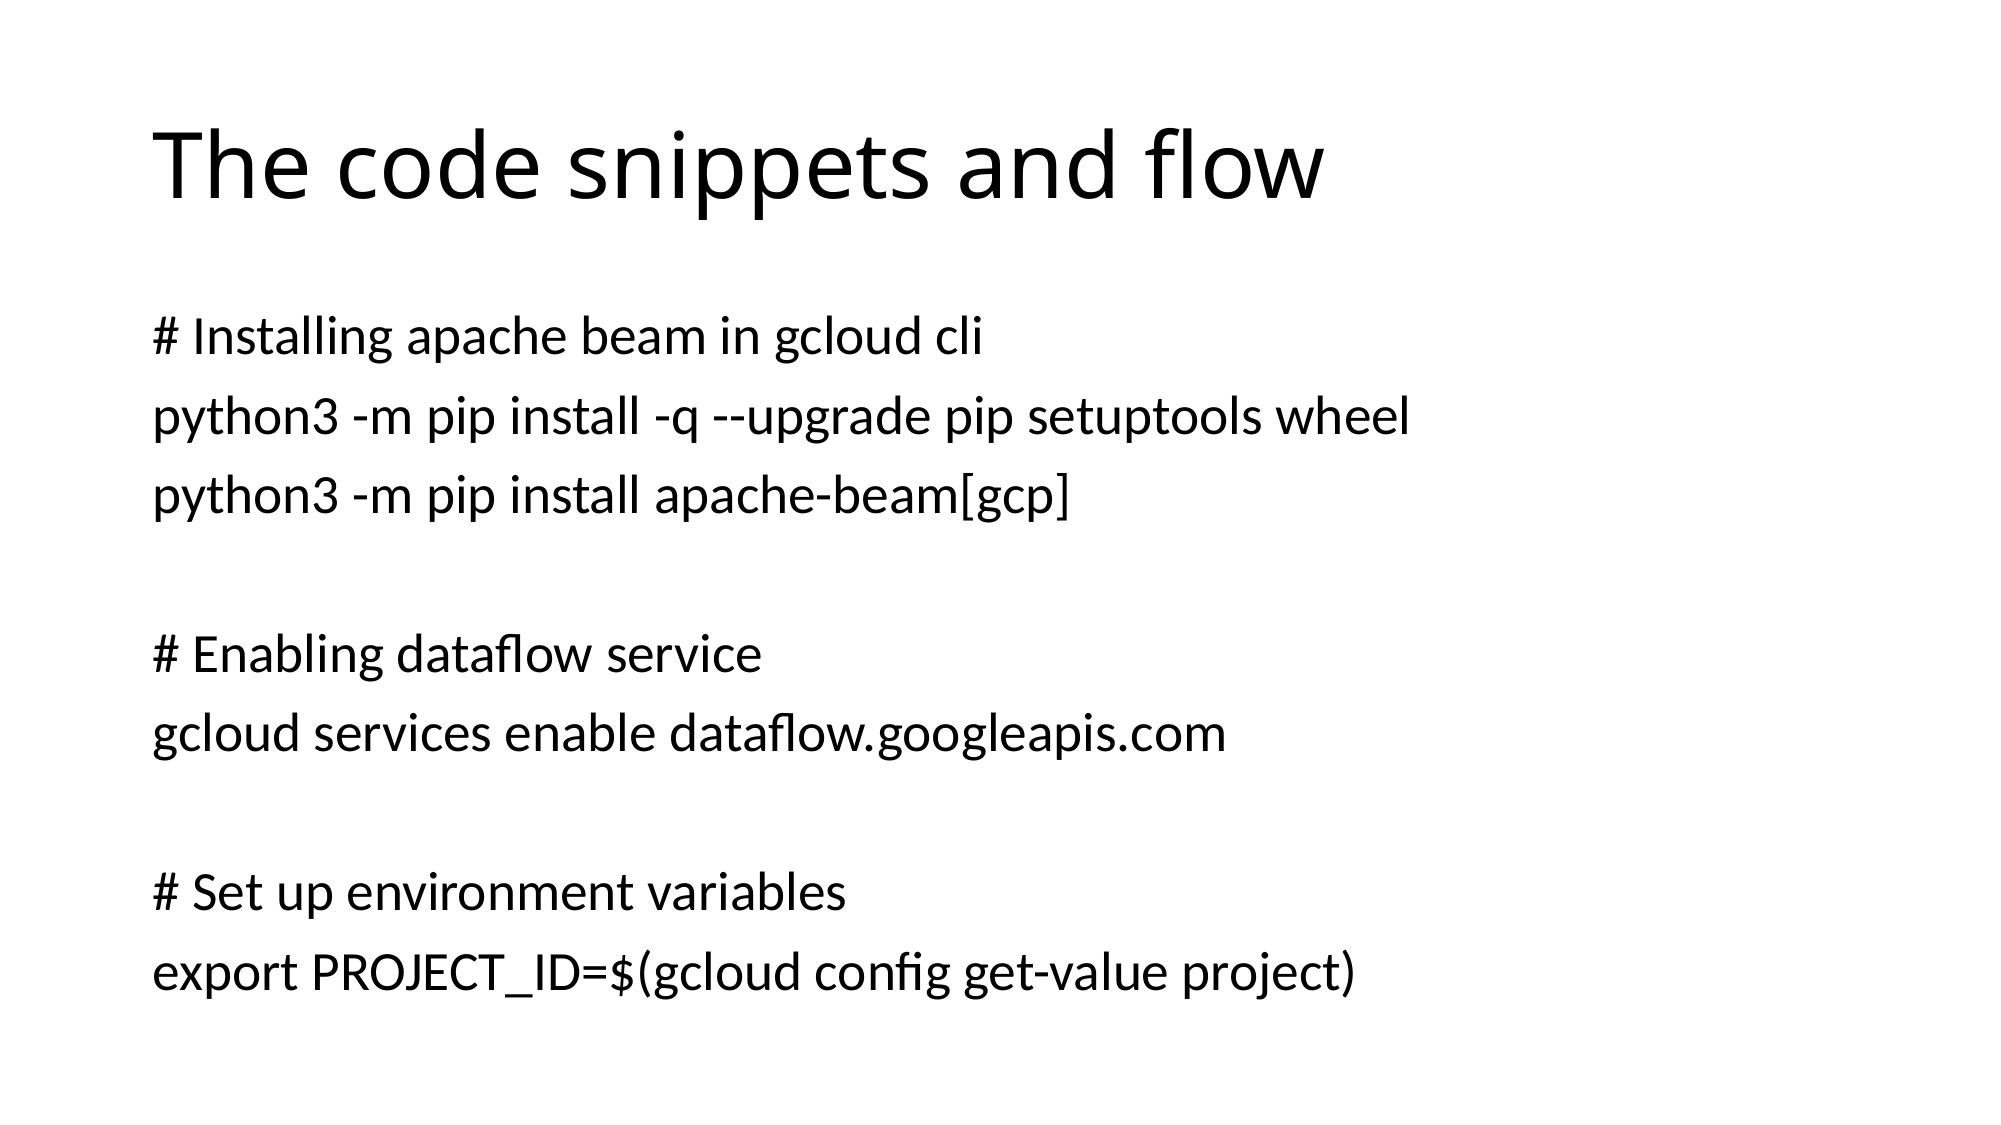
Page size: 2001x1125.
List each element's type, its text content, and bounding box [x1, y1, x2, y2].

list # Installing apache beam in gcloud cli python3 -m pip install -q --upgrade pip setuptools wheel python3 -m pip install apache-beam[gcp] # Enabling dataflow service gcloud services enable dataflow.googleapis.com # Set up environment variables export PROJECT_ID=$(gcloud config get-value project) [137, 299, 1863, 1014]
title The code snippets and flow [137, 59, 1863, 278]
